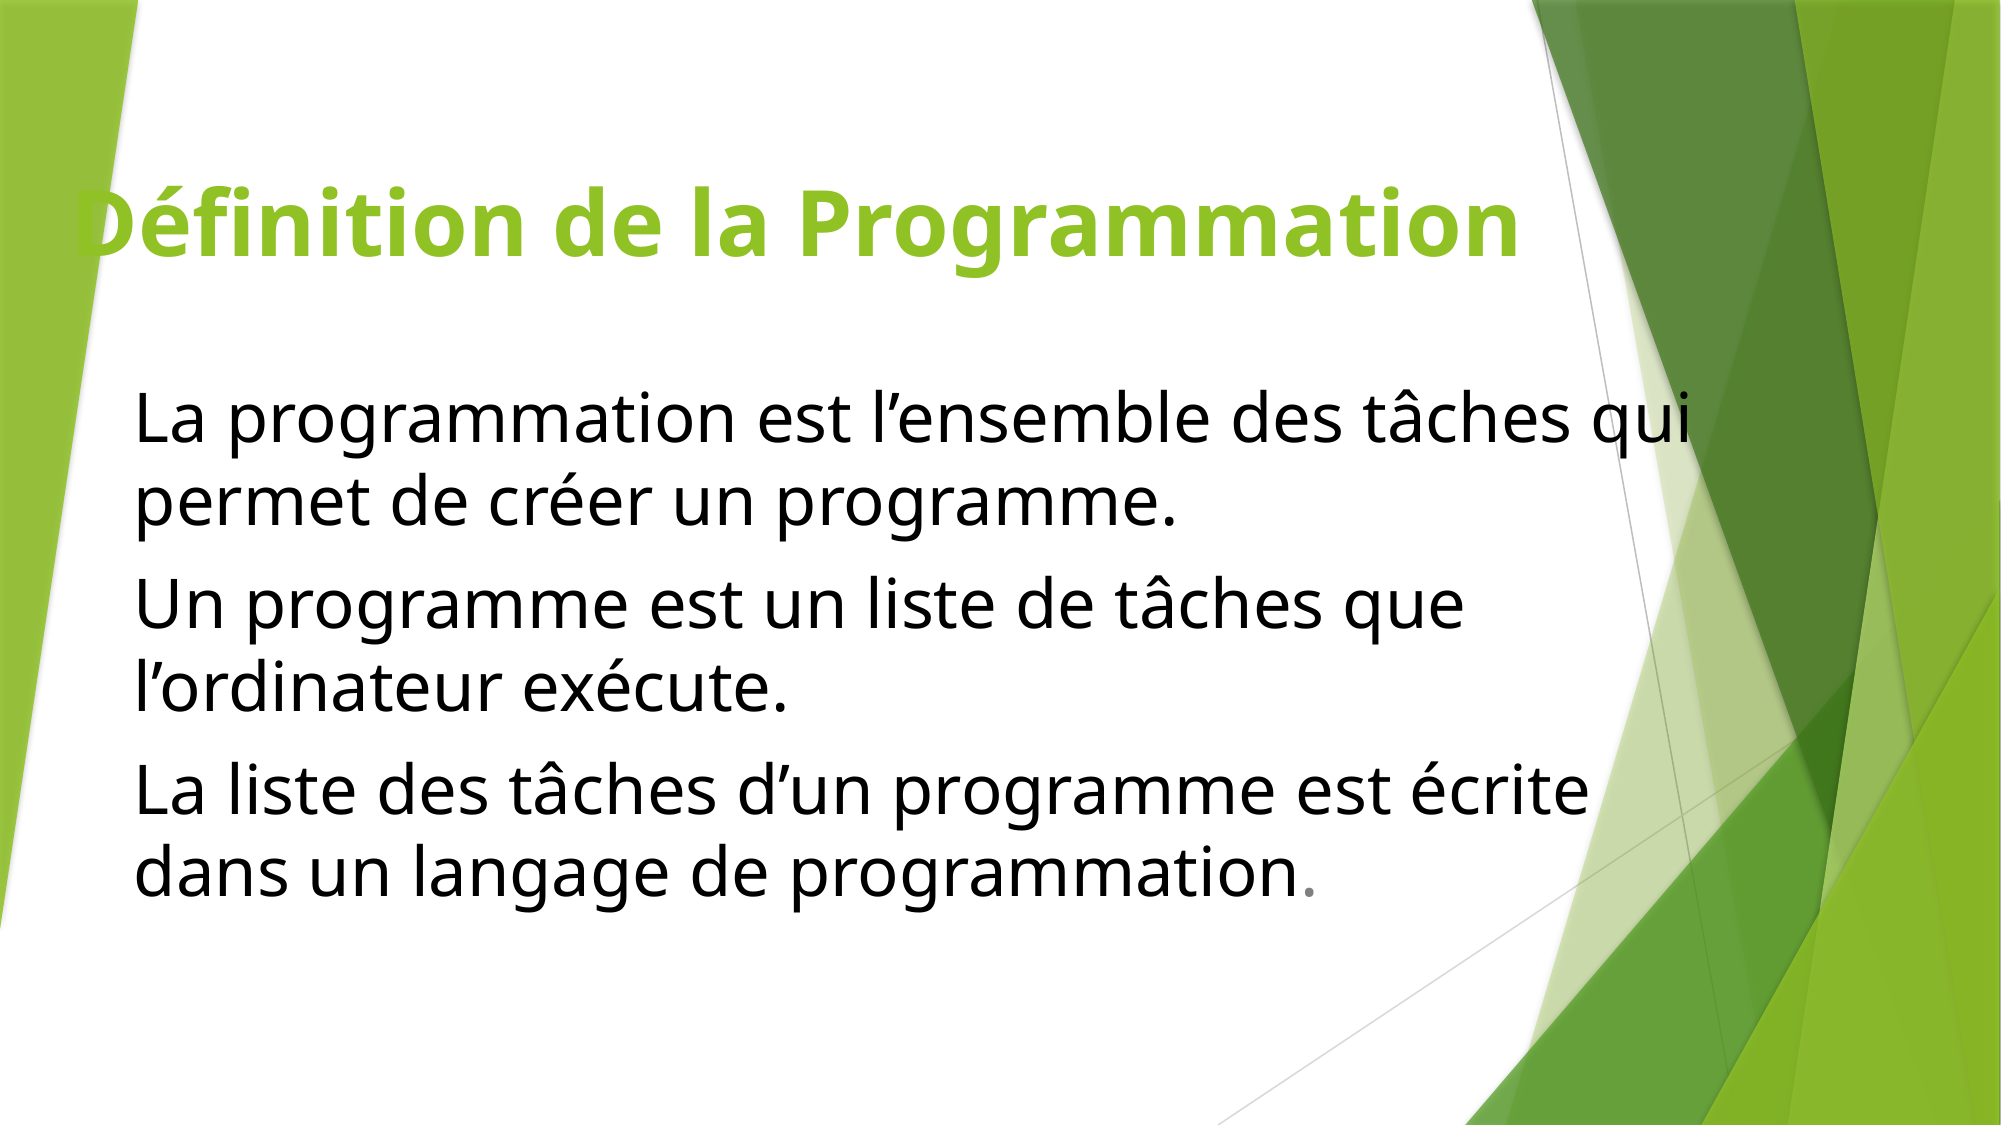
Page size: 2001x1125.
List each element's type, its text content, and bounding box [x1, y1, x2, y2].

subtitle La programmation est l’ensemble des tâches qui permet de créer un programme. Un programme est un liste de tâches que l’ordinateur exécute. La liste des tâches d’un programme est écrite dans un langage de programmation. [118, 366, 1776, 1044]
title Définition de la Programmation [38, 0, 1539, 282]
